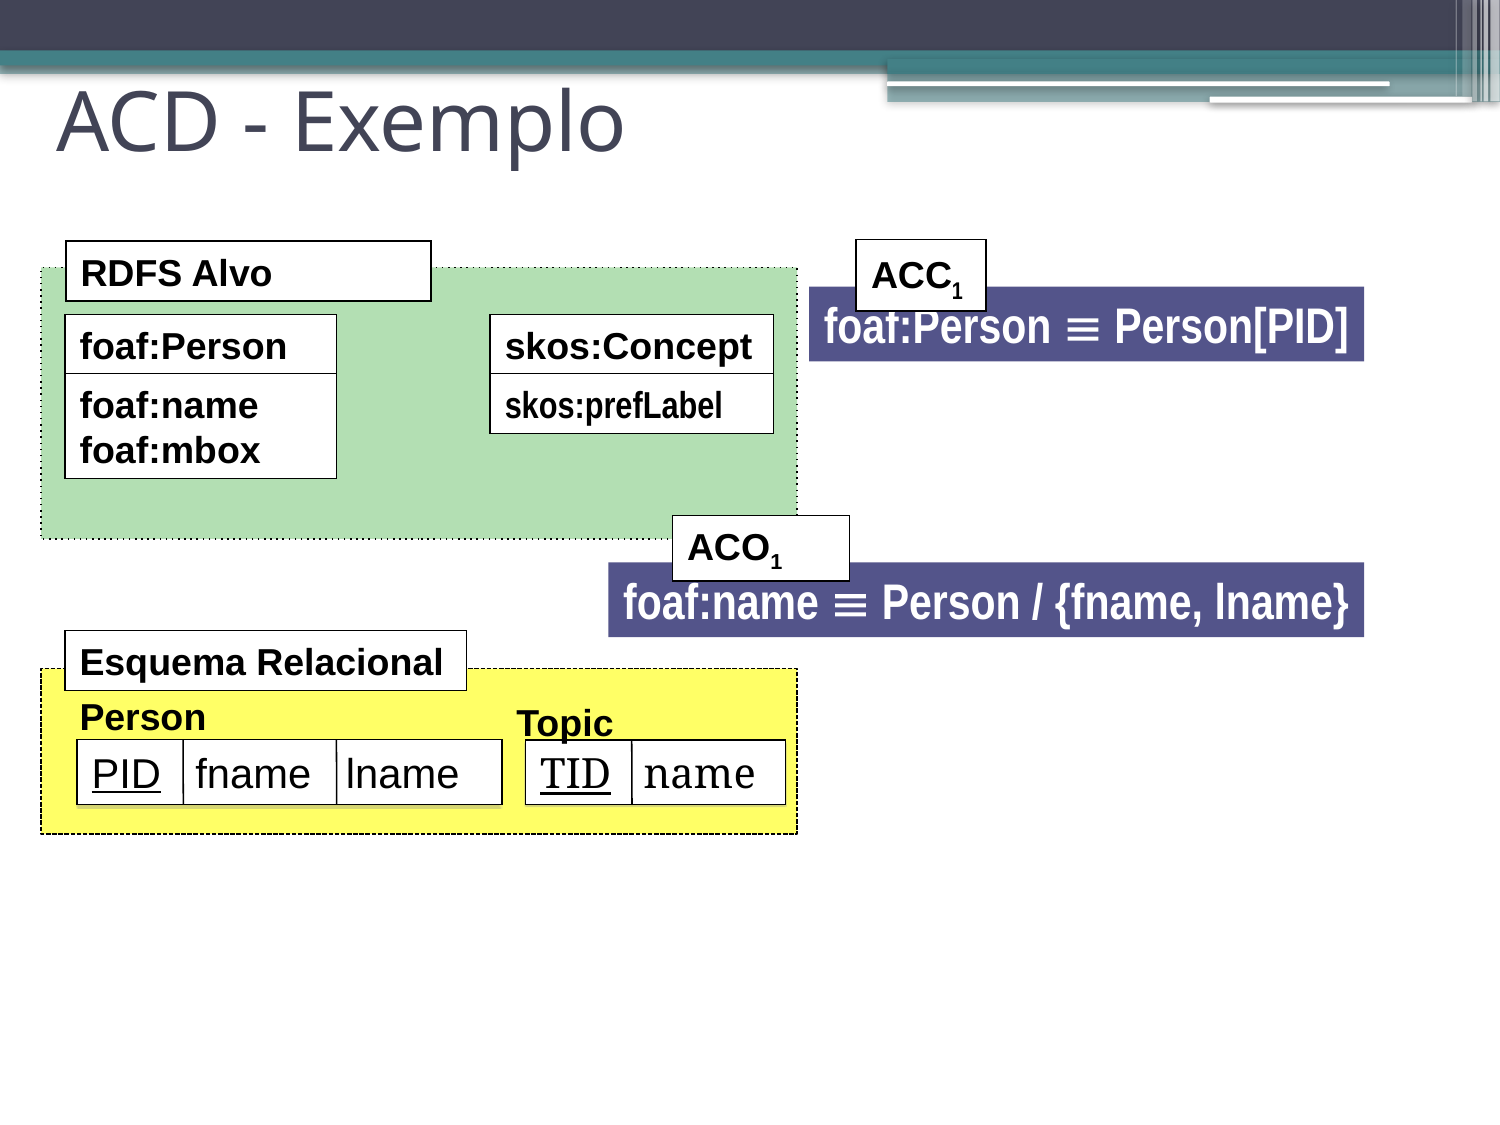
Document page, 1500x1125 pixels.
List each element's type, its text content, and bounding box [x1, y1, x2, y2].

text_box Person [64, 691, 301, 746]
title ACD - Exemplo [40, 30, 1392, 207]
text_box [808, 239, 1365, 362]
text_box [41, 668, 798, 834]
text_box foaf:Person [64, 314, 337, 373]
text_box skos:Concept [490, 314, 774, 373]
text_box TID name [525, 752, 626, 805]
text_box RDFS Alvo [65, 241, 431, 301]
text_box skos:prefLabel [490, 373, 774, 434]
text_box [41, 267, 798, 539]
text_box foaf:name foaf:mbox [64, 373, 337, 479]
text_box PID fname lname [184, 739, 335, 805]
text_box Topic [501, 691, 703, 752]
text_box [608, 515, 1365, 638]
text_box TID name [637, 739, 786, 805]
text_box Esquema Relacional [64, 630, 467, 691]
text_box PID fname lname [338, 739, 502, 805]
text_box PID fname lname [76, 739, 182, 805]
